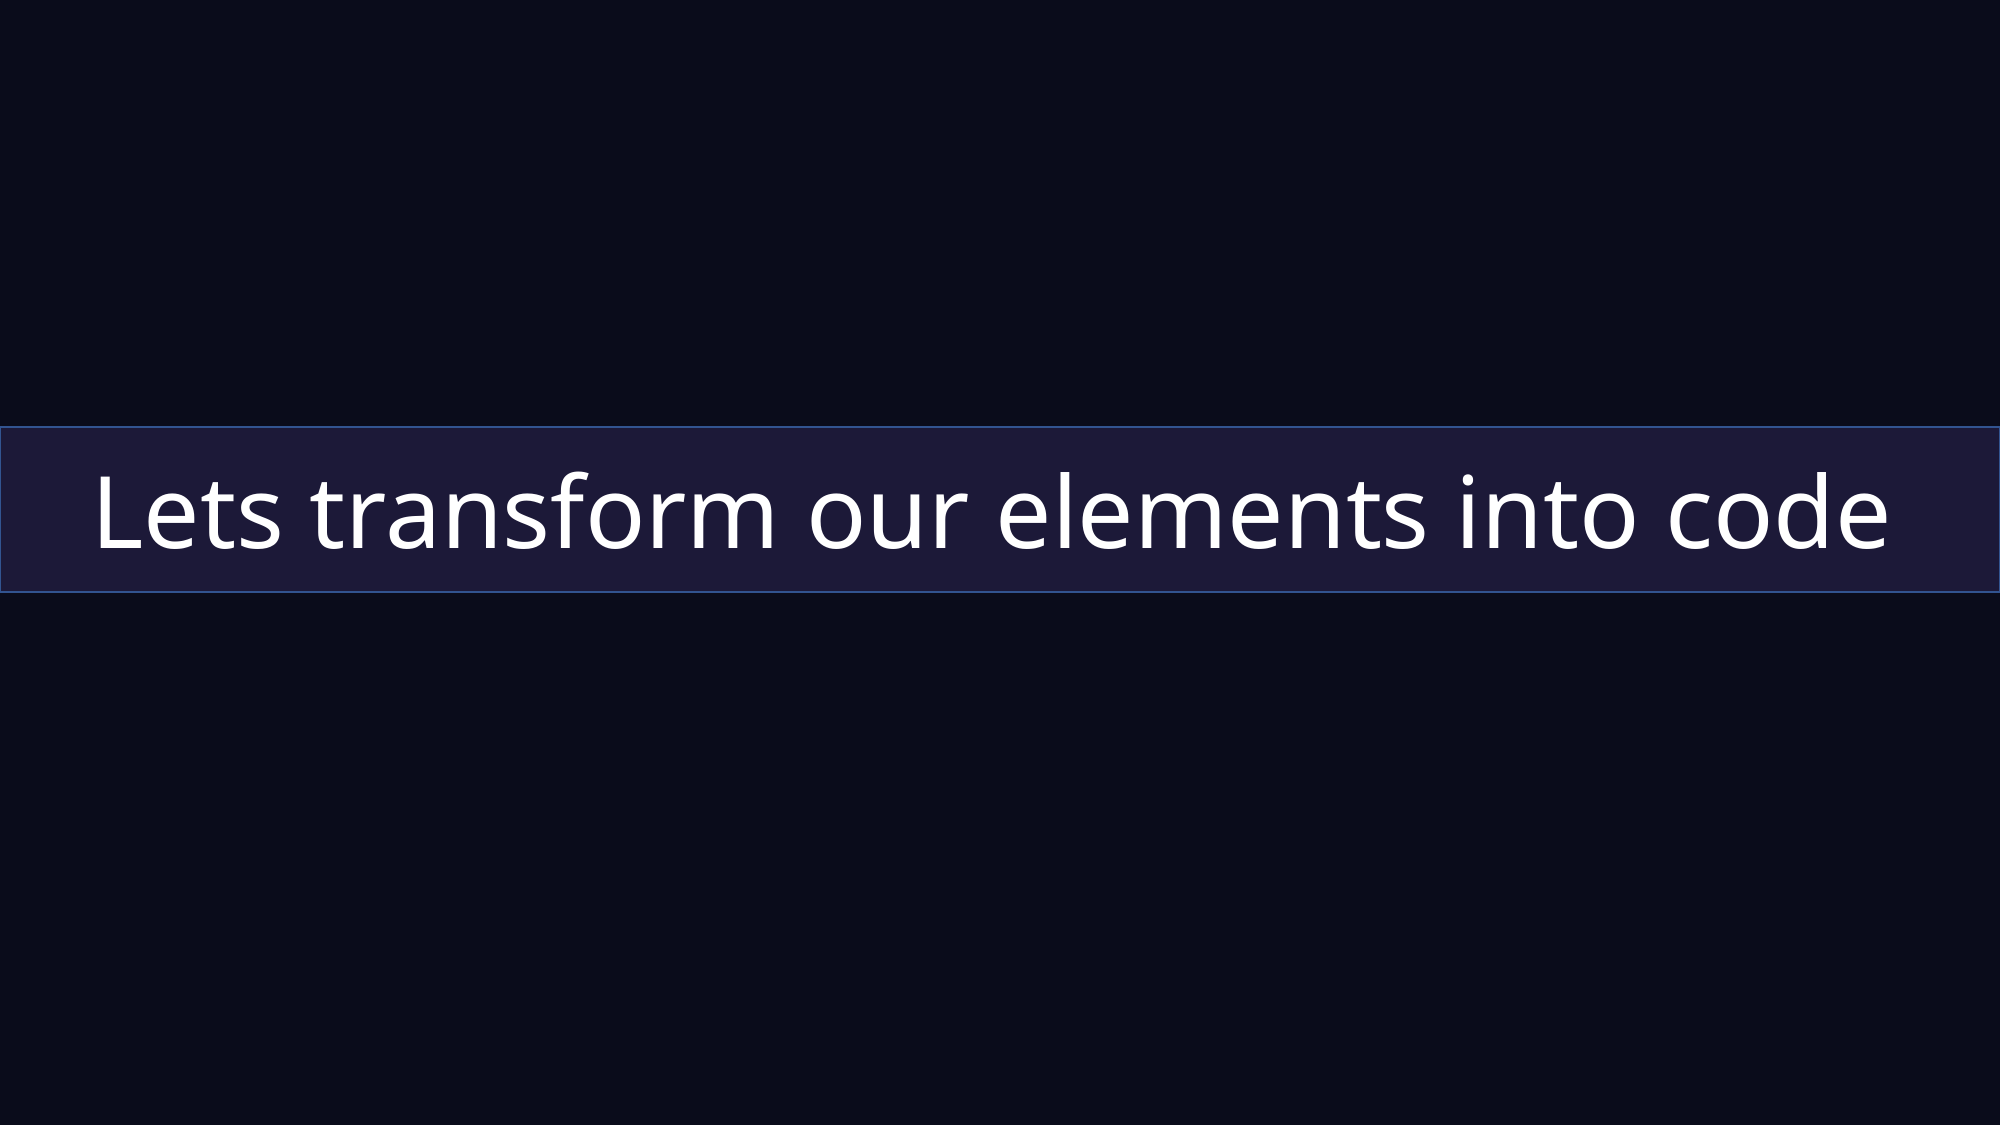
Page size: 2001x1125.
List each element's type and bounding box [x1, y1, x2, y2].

text_box [0, 426, 2000, 593]
